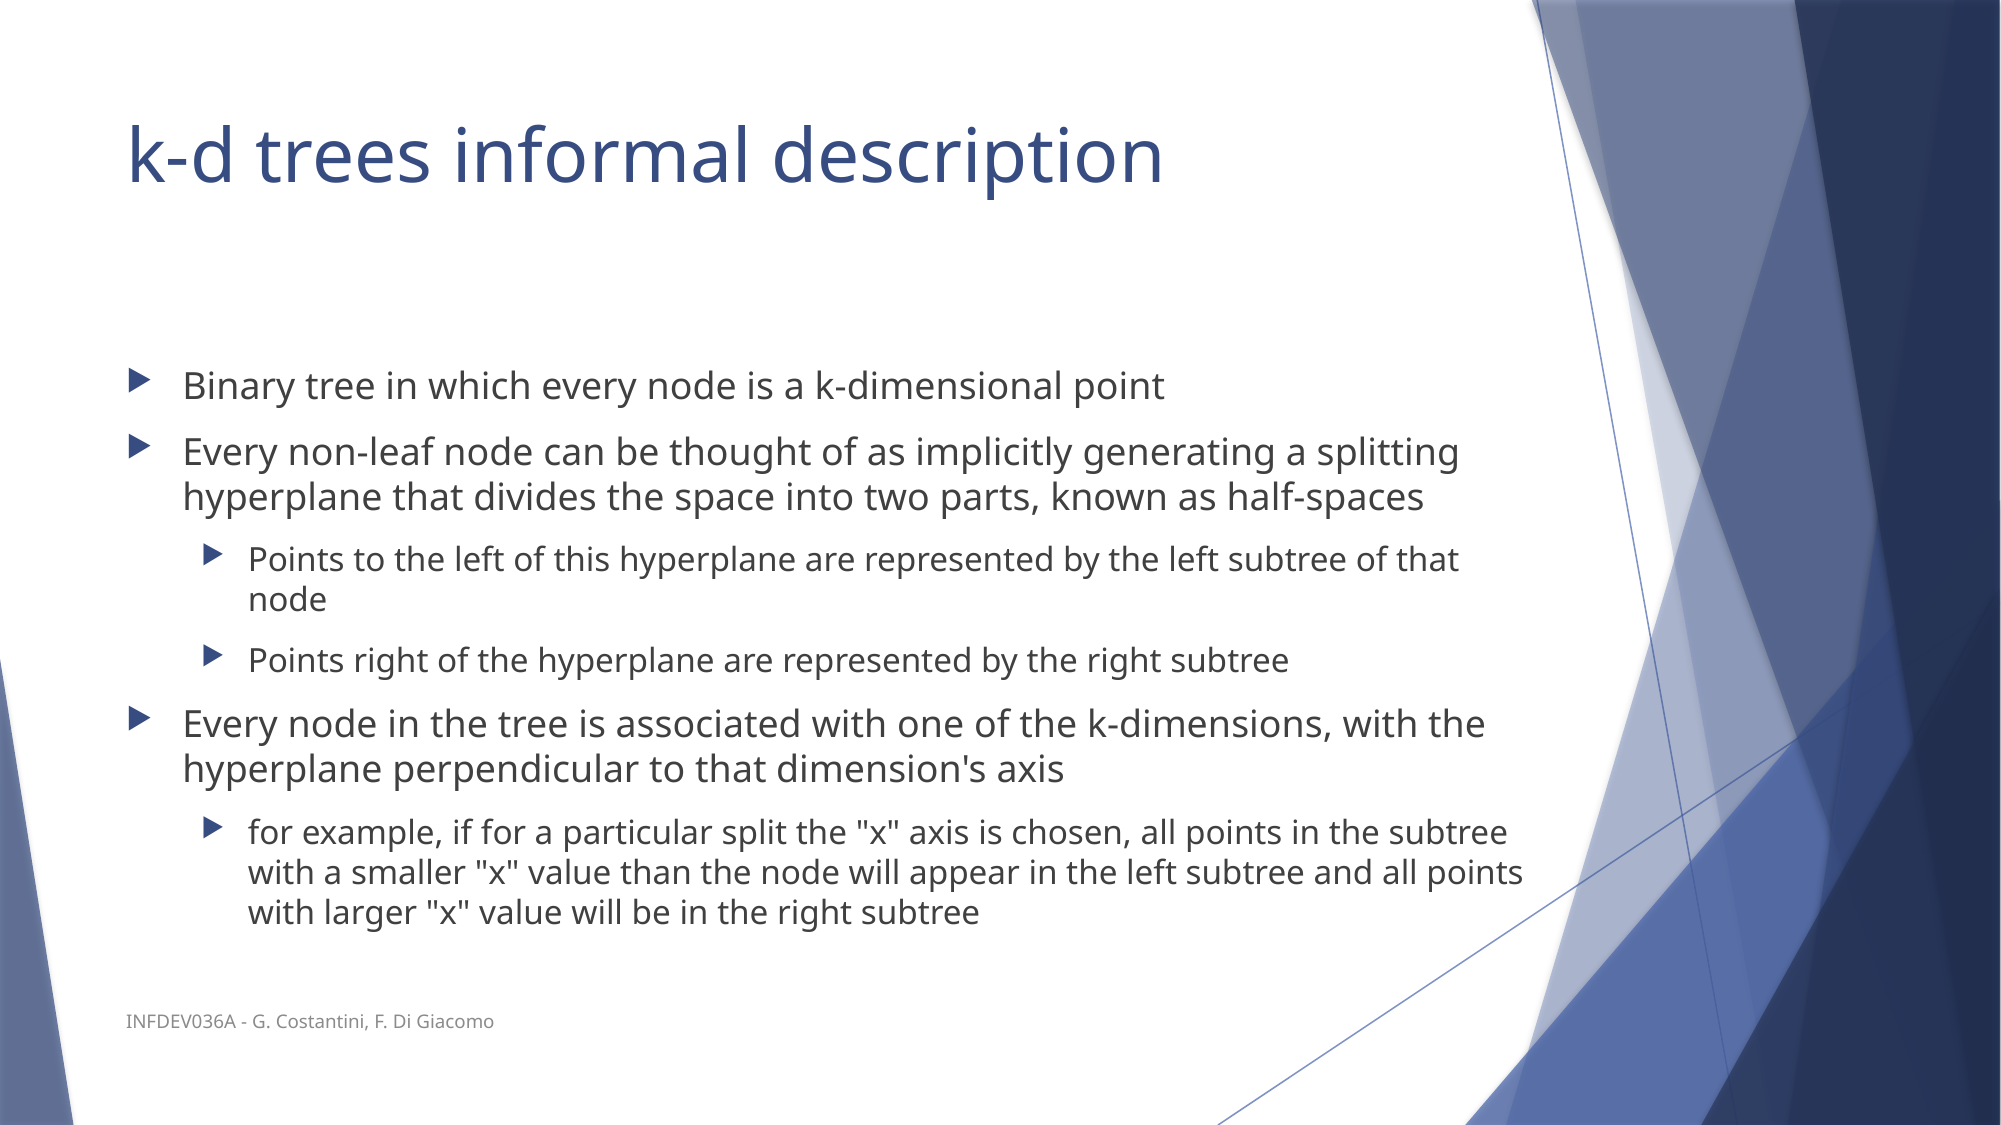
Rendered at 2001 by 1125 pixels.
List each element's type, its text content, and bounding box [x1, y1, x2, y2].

list Binary tree in which every node is a k-dimensional point Every non-leaf node can be thought of as implicitly generating a splitting hyperplane that divides the space into two parts, known as half-spaces Points to the left of this hyperplane are represented by the left subtree of that node Points right of the hyperplane are represented by the right subtree Every node in the tree is associated with one of the k-dimensions, with the hyperplane perpendicular to that dimension's axis for example, if for a particular split the "x" axis is chosen, all points in the subtree with a smaller "x" value than the node will appear in the left subtree and all points with larger "x" value will be in the right subtree [111, 354, 1561, 992]
footer INFDEV036A - G. Costantini, F. Di Giacomo [111, 991, 1145, 1051]
title k-d trees informal description [111, 99, 1522, 317]
